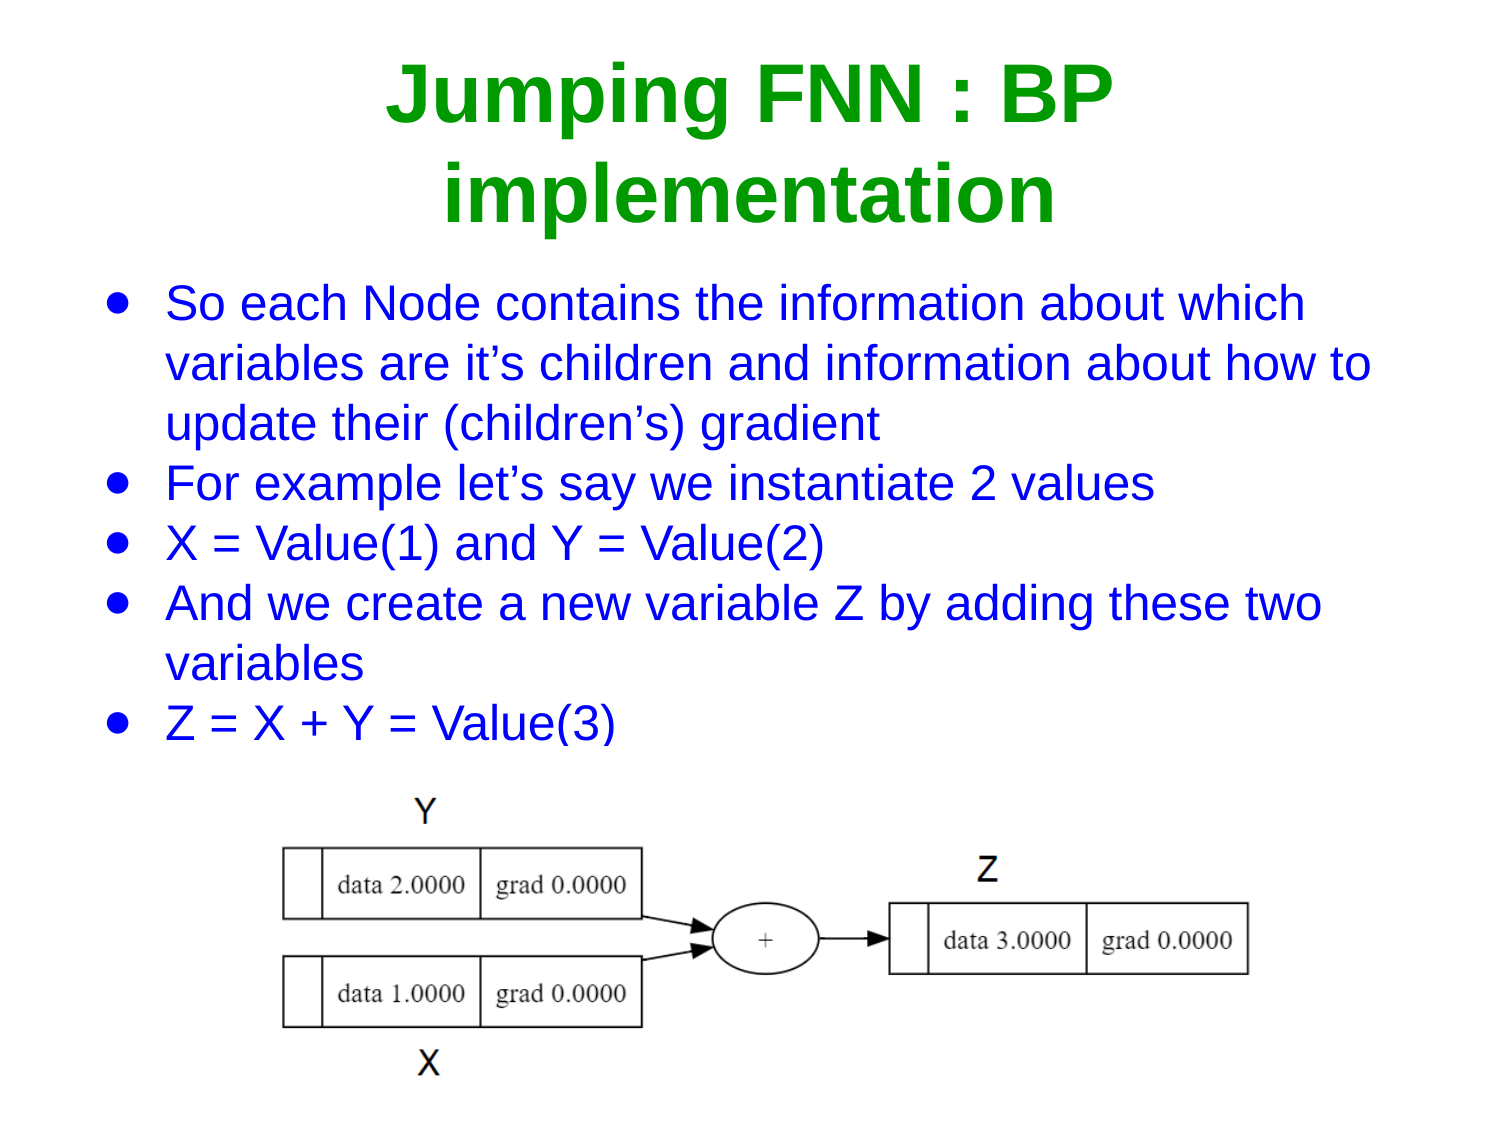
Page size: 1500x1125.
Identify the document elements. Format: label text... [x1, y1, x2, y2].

title Jumping FNN : BP implementation [75, 45, 1425, 233]
picture [202, 746, 1298, 1125]
list So each Node contains the information about which variables are it’s children and information about how to update their (children’s) gradient For example let’s say we instantiate 2 values X = Value(1) and Y = Value(2) And we create a new variable Z by adding these two variables Z = X + Y = Value(3) [75, 262, 1425, 1005]
